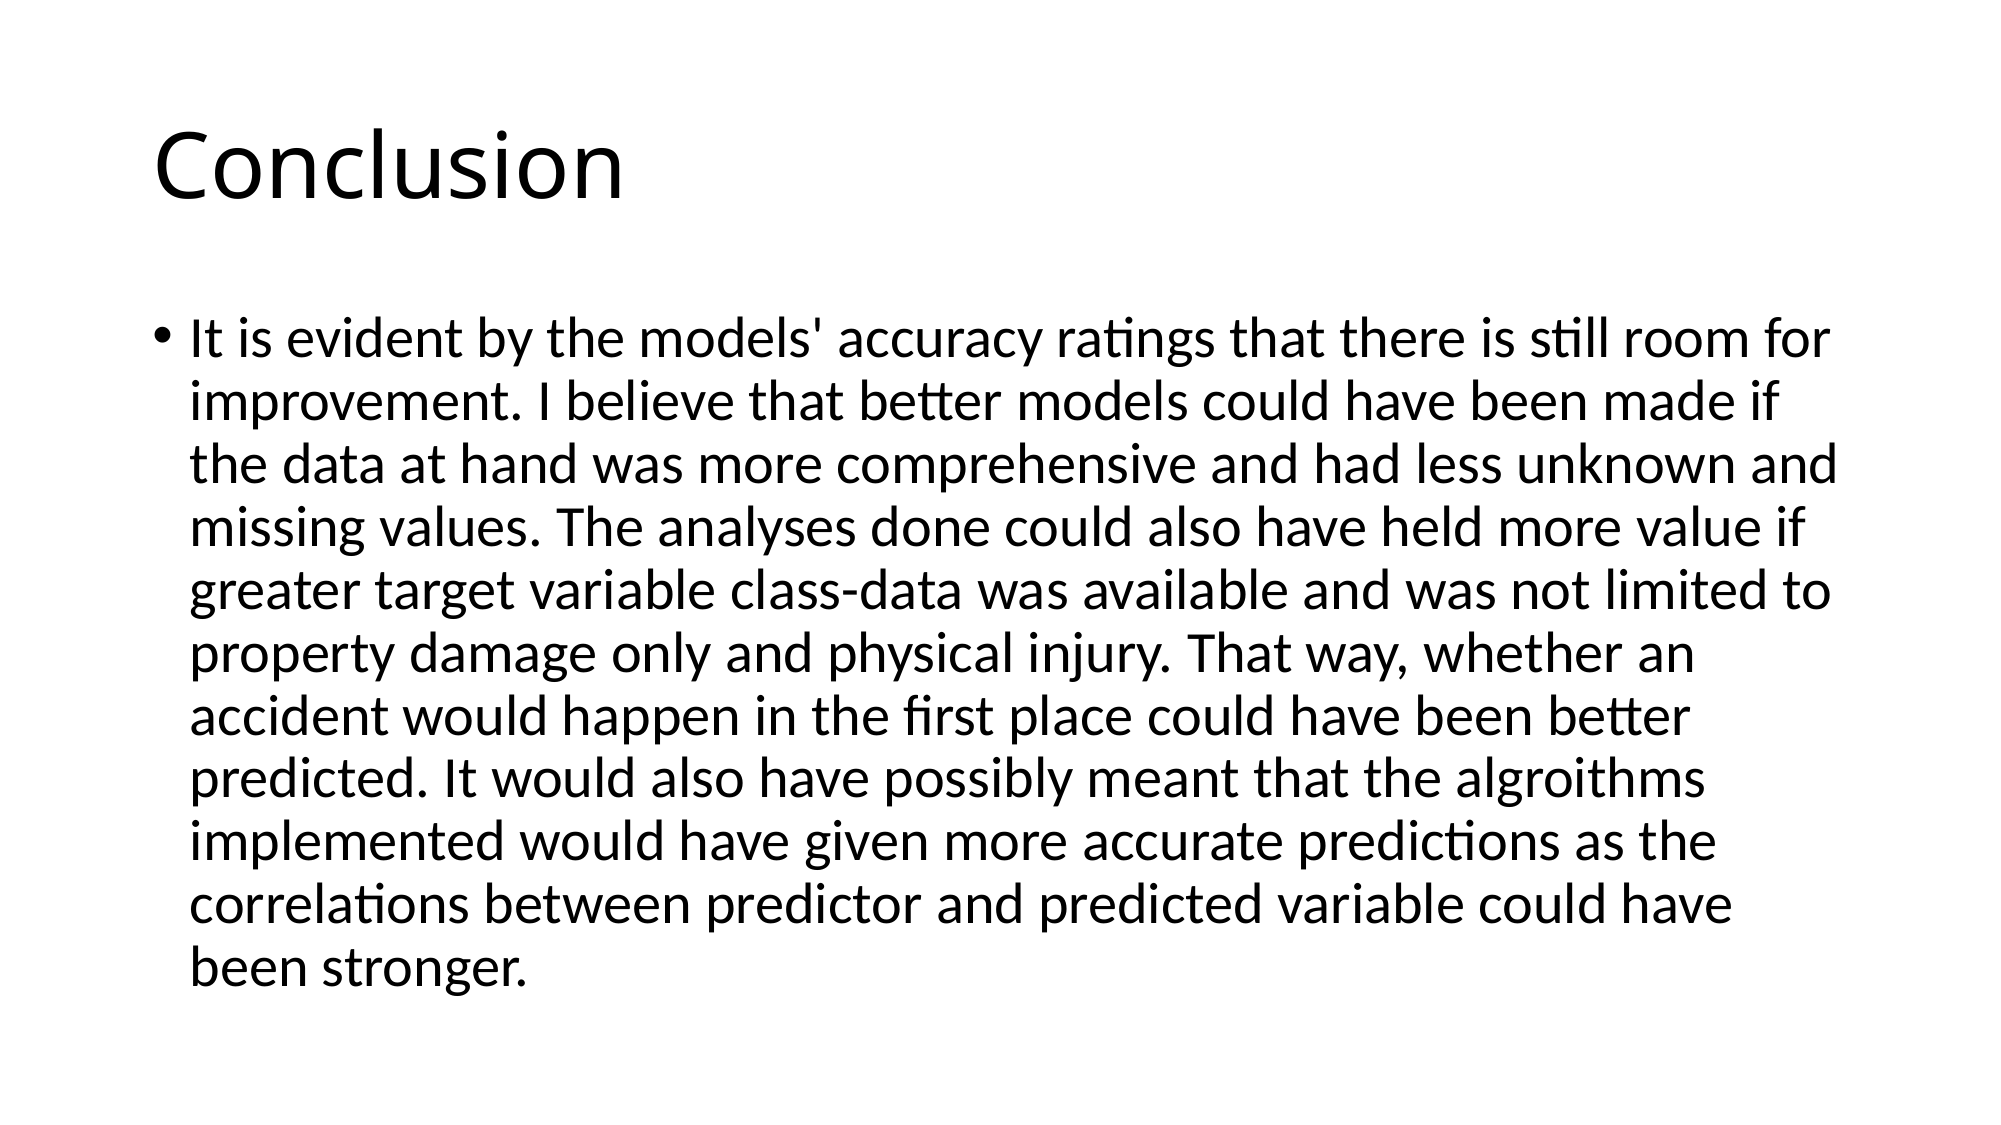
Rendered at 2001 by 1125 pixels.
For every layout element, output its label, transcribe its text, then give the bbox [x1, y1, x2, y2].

list It is evident by the models' accuracy ratings that there is still room for improvement. I believe that better models could have been made if the data at hand was more comprehensive and had less unknown and missing values. The analyses done could also have held more value if greater target variable class-data was available and was not limited to property damage only and physical injury. That way, whether an accident would happen in the first place could have been better predicted. It would also have possibly meant that the algroithms implemented would have given more accurate predictions as the correlations between predictor and predicted variable could have been stronger. [137, 299, 1863, 1014]
title Conclusion [137, 59, 1863, 278]
